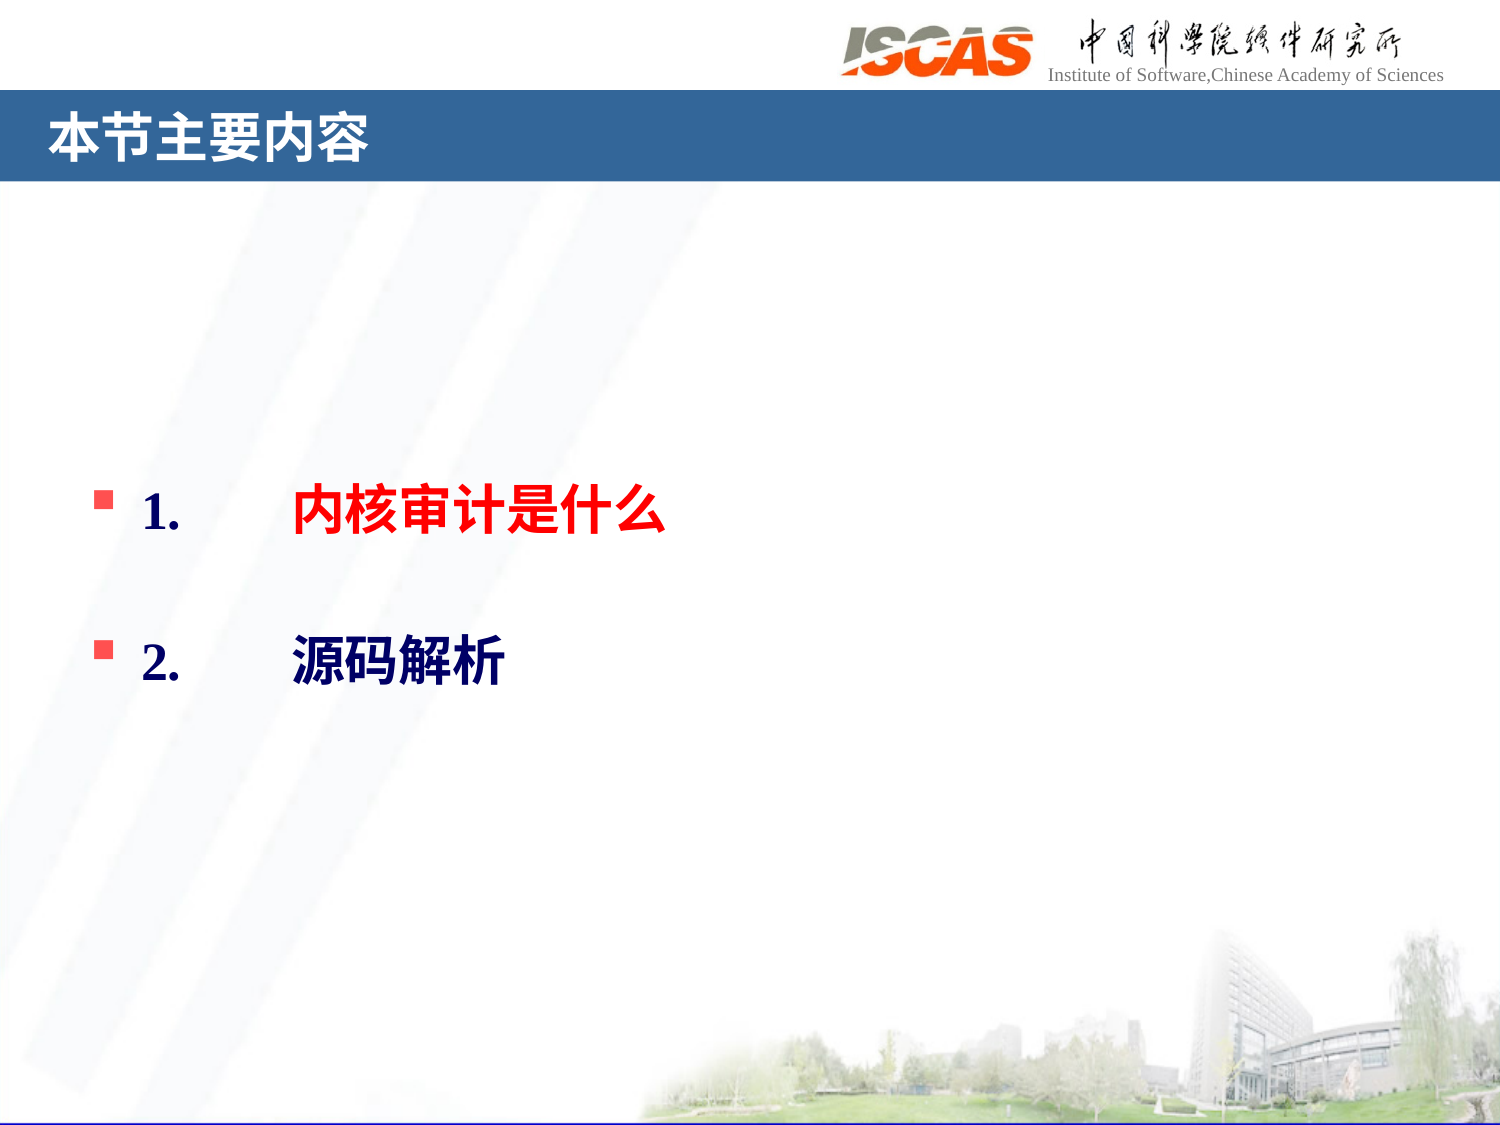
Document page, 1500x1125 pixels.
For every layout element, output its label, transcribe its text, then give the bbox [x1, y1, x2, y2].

picture [837, 18, 1045, 87]
list 1. 内核审计是什么 2. 源码解析 [73, 467, 1427, 835]
picture [0, 182, 1500, 1125]
picture [1077, 15, 1402, 71]
title 本节主要内容 [0, 89, 1500, 182]
